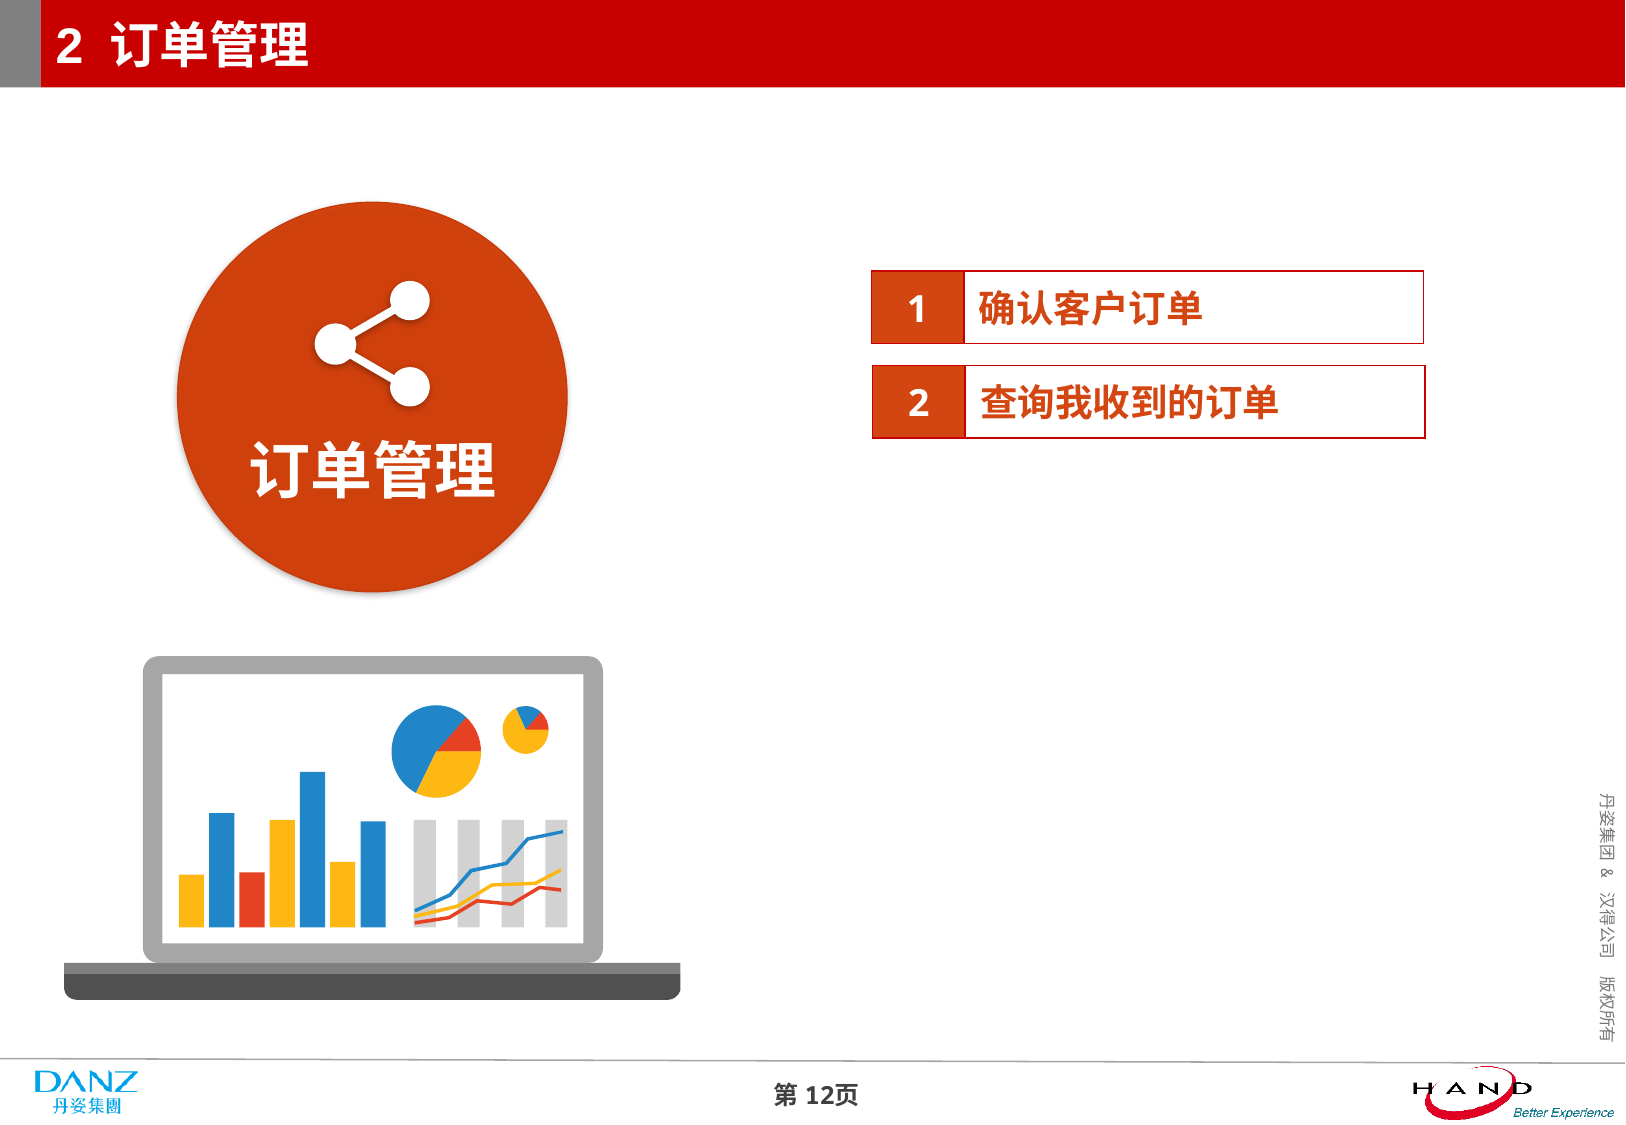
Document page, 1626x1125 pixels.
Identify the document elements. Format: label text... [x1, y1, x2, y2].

picture [1405, 1066, 1616, 1122]
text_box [63, 655, 681, 1001]
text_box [177, 202, 568, 592]
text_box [871, 270, 1426, 439]
picture [9, 1066, 163, 1118]
title 2 订单管理 [40, 0, 1625, 88]
